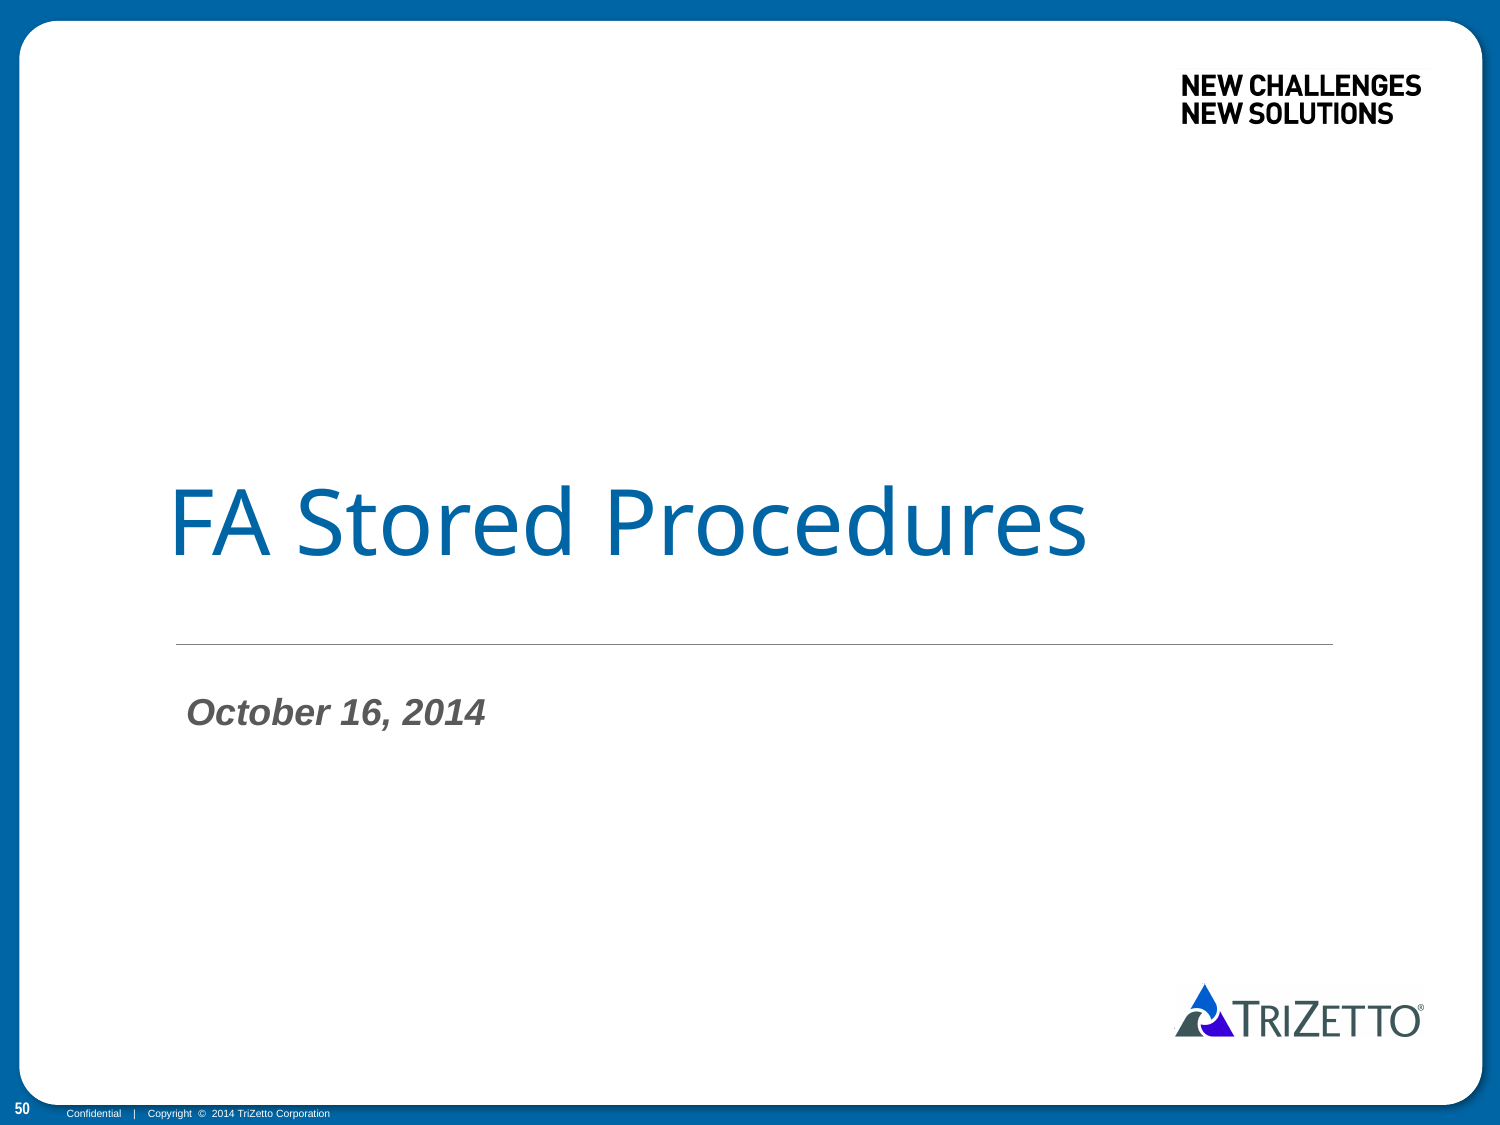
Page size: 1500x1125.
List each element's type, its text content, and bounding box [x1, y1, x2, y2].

picture [1176, 68, 1430, 126]
picture [1174, 983, 1424, 1037]
text_box October 16, 2014 [171, 680, 1219, 741]
subtitle [152, 666, 1313, 727]
title FA Stored Procedures [152, 421, 1313, 631]
